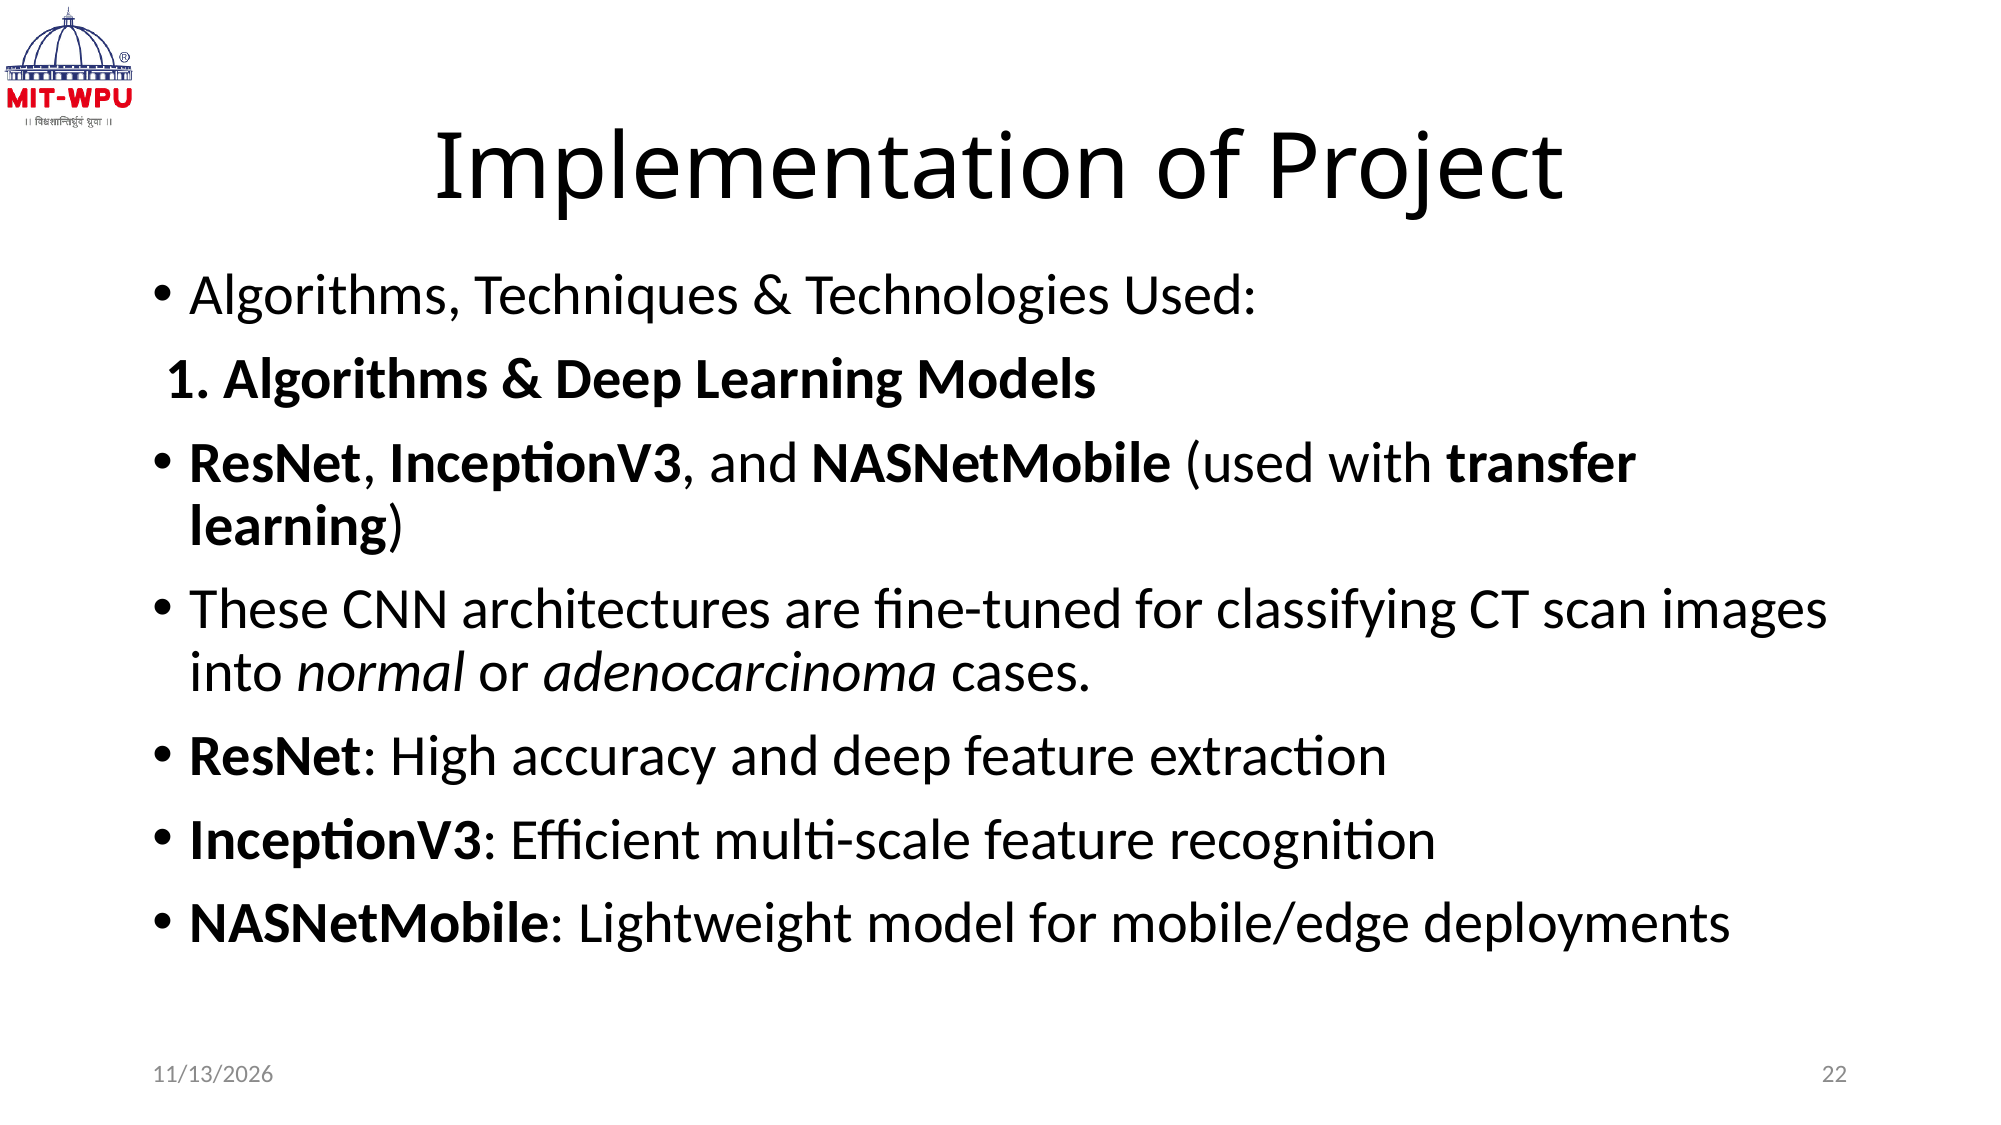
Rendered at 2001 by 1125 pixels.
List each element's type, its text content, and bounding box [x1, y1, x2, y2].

list Algorithms, Techniques & Technologies Used: 1. Algorithms & Deep Learning Models ResNet, InceptionV3, and NASNetMobile (used with transfer learning) These CNN architectures are fine-tuned for classifying CT scan images into normal or adenocarcinoma cases. ResNet: High accuracy and deep feature extraction InceptionV3: Efficient multi-scale feature recognition NASNetMobile: Lightweight model for mobile/edge deployments [137, 257, 1863, 972]
picture [0, 0, 138, 144]
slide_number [137, 1042, 588, 1103]
slide_number 22 [1412, 1042, 1863, 1103]
title Implementation of Project [137, 59, 1863, 257]
